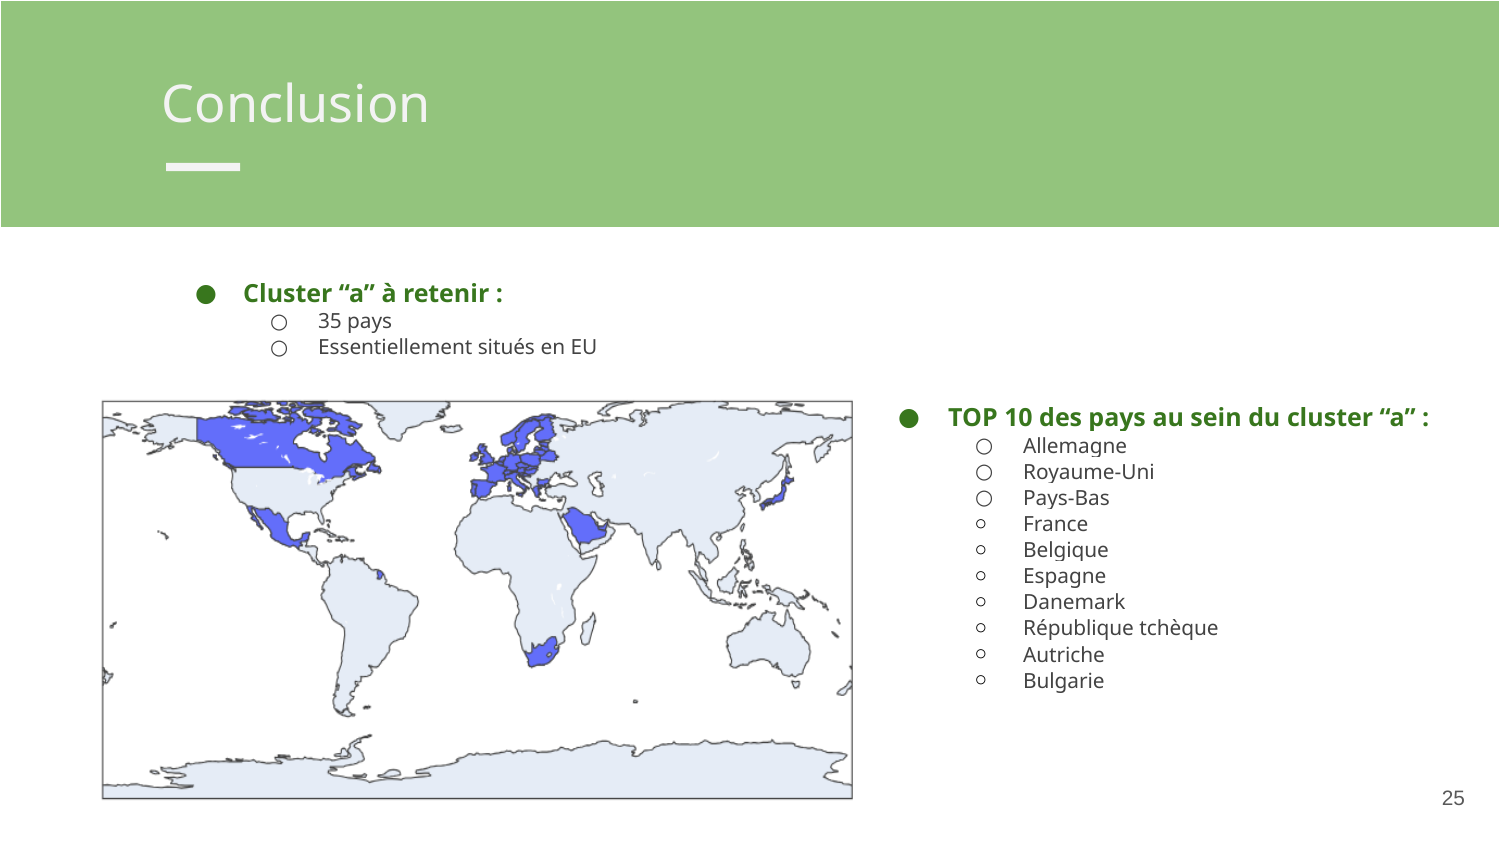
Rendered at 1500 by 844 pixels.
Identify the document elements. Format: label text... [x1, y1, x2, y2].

list TOP 10 des pays au sein du cluster “a” : Allemagne Royaume-Uni Pays-Bas France Belgique Espagne Danemark République tchèque Autriche Bulgarie [858, 384, 1473, 721]
picture [91, 391, 855, 803]
text_box [0, 0, 1500, 228]
text_box [166, 162, 241, 172]
slide_number ‹#› [1389, 764, 1480, 830]
text_box Conclusion [146, 55, 1500, 150]
list Cluster “a” à retenir : 35 pays Essentiellement situés en EU [153, 260, 783, 389]
